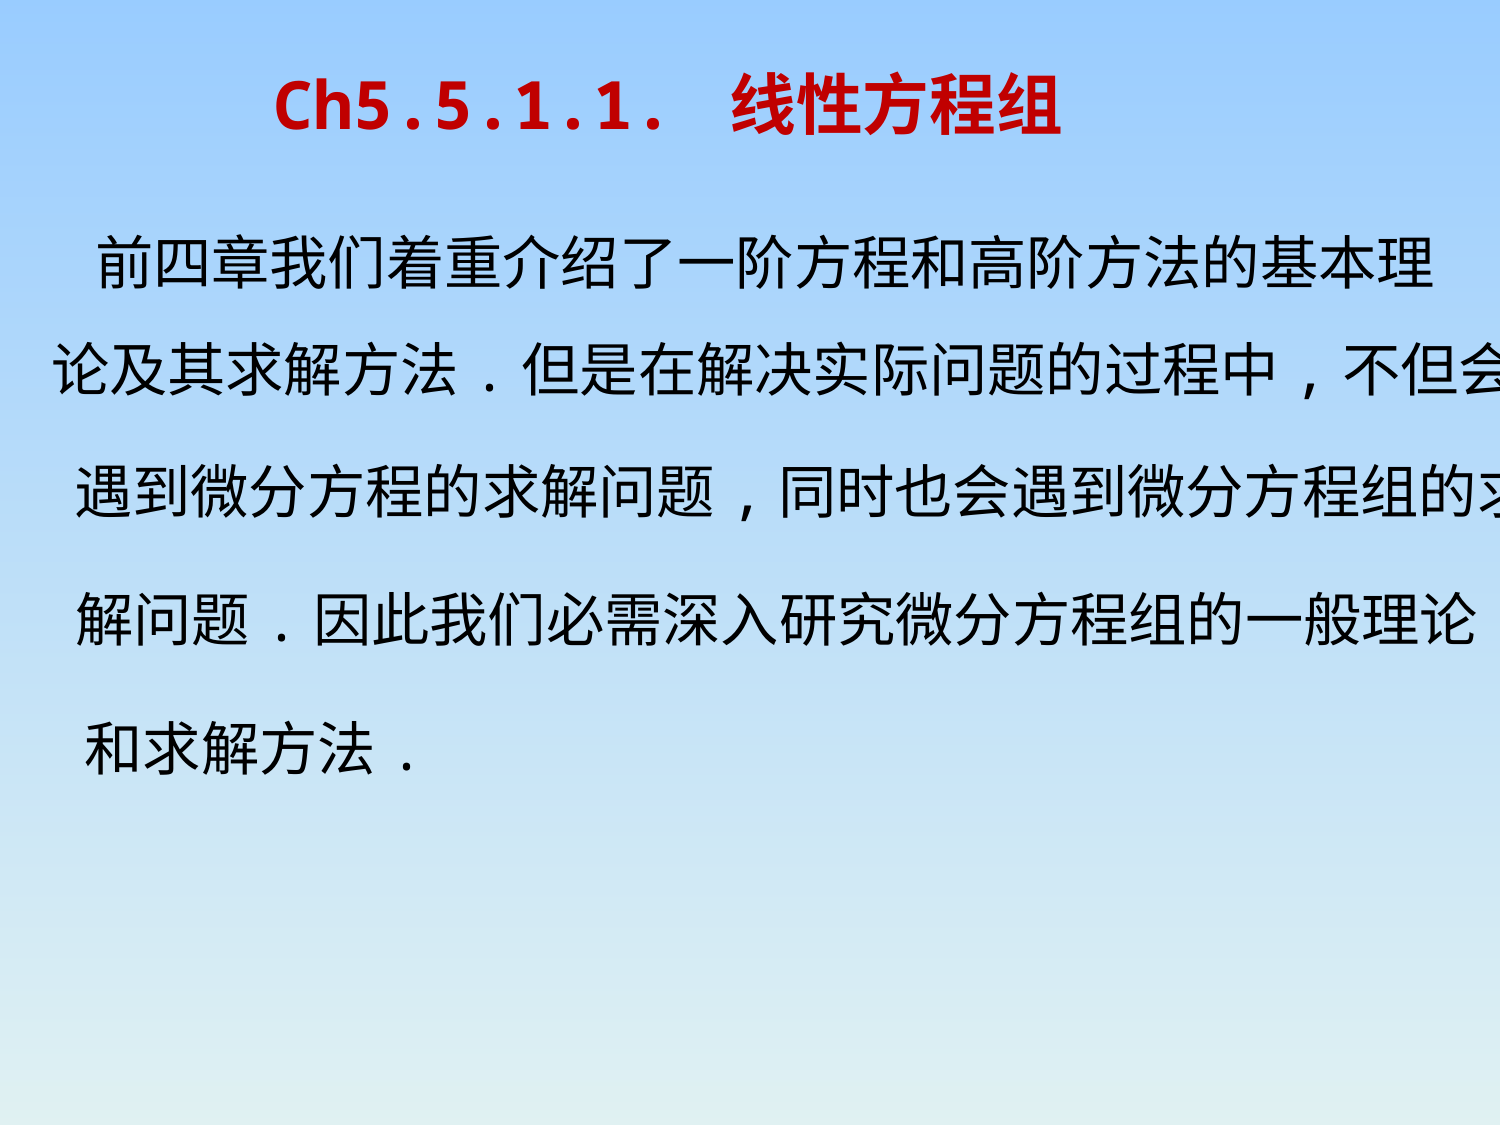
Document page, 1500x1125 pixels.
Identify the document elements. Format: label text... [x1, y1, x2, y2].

text_box 遇到微分方程的求解问题,同时也会遇到微分方程组的求 [59, 447, 1500, 533]
text_box 解问题.因此我们必需深入研究微分方程组的一般理论 [60, 576, 1493, 661]
text_box 论及其求解方法.但是在解决实际问题的过程中,不但会 [36, 325, 1500, 411]
text_box 前四章我们着重介绍了一阶方程和高阶方法的基本理 [80, 219, 1450, 304]
text_box Ch5.5.1.1. 线性方程组 [258, 55, 1078, 150]
text_box 和求解方法. [69, 704, 440, 789]
